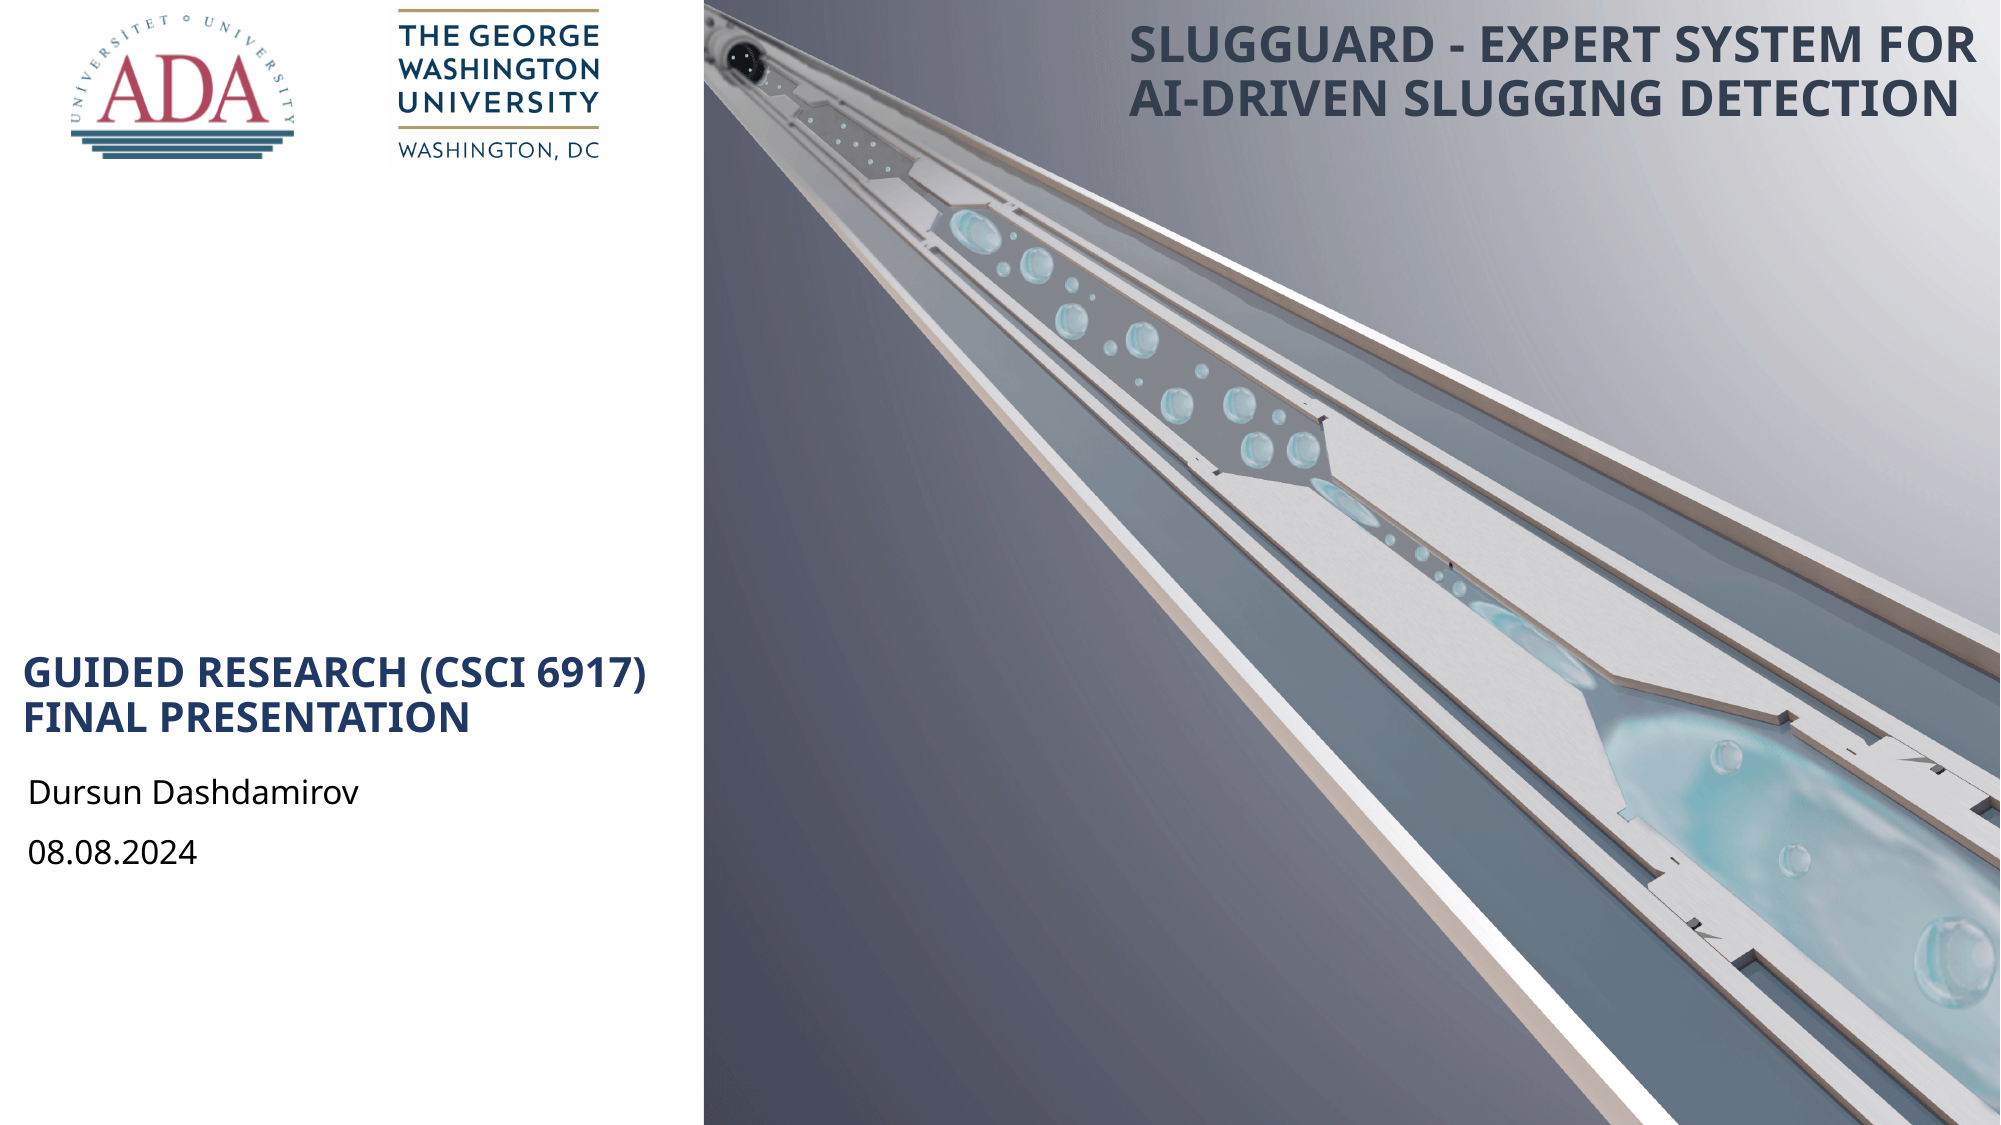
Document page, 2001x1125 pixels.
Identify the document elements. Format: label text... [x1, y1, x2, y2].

picture [71, 15, 294, 159]
picture [703, 0, 2000, 1125]
picture [387, 3, 610, 170]
text_box Dursun Dashdamirov 08.08.2024 [12, 831, 388, 879]
text_box Guided research (CSCI 6917) FInal presentation [7, 562, 703, 831]
